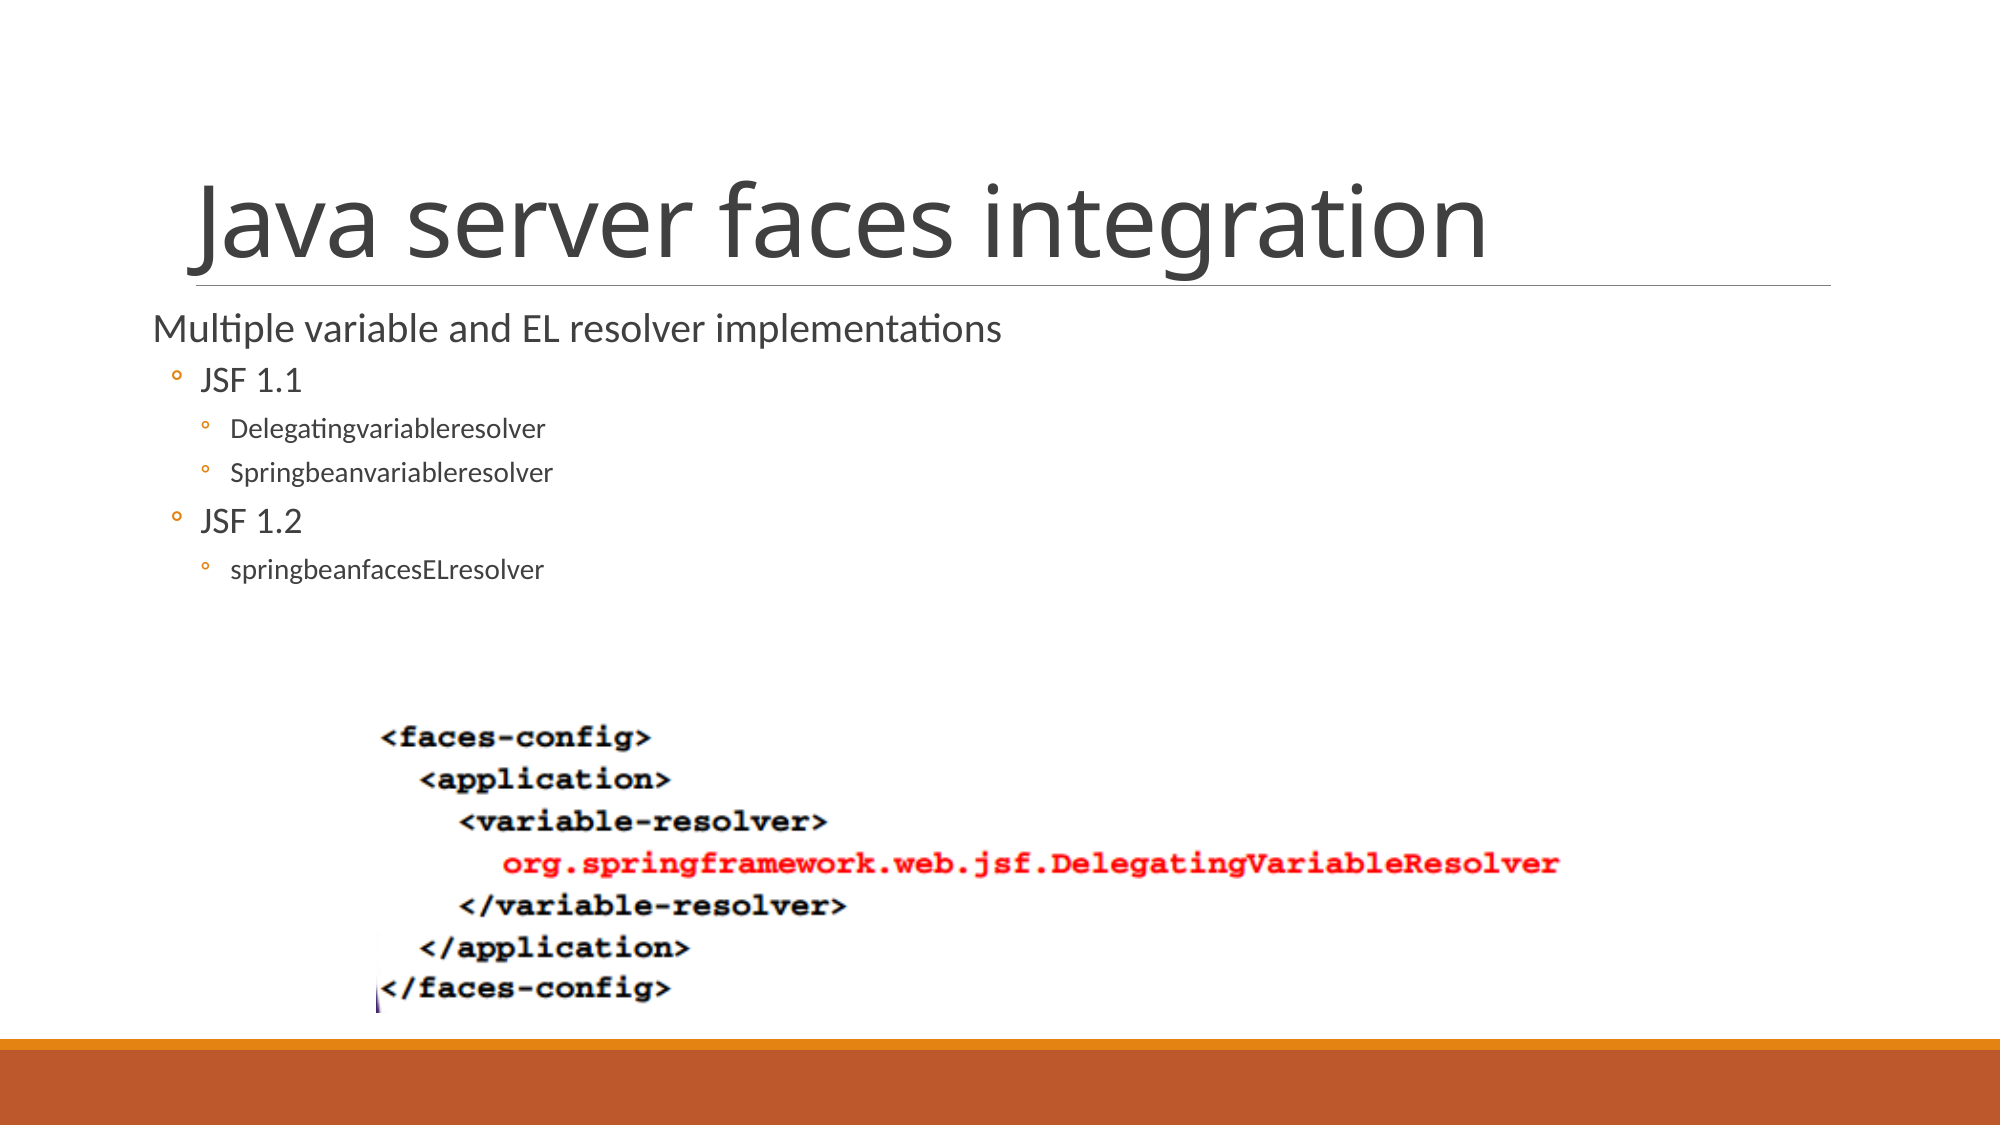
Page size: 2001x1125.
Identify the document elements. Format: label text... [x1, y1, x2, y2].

list Multiple variable and EL resolver implementations JSF 1.1 Delegatingvariableresolver Springbeanvariableresolver JSF 1.2 springbeanfacesELresolver [137, 299, 1863, 680]
picture [375, 701, 1580, 1014]
title Java server faces integration [180, 47, 1830, 285]
